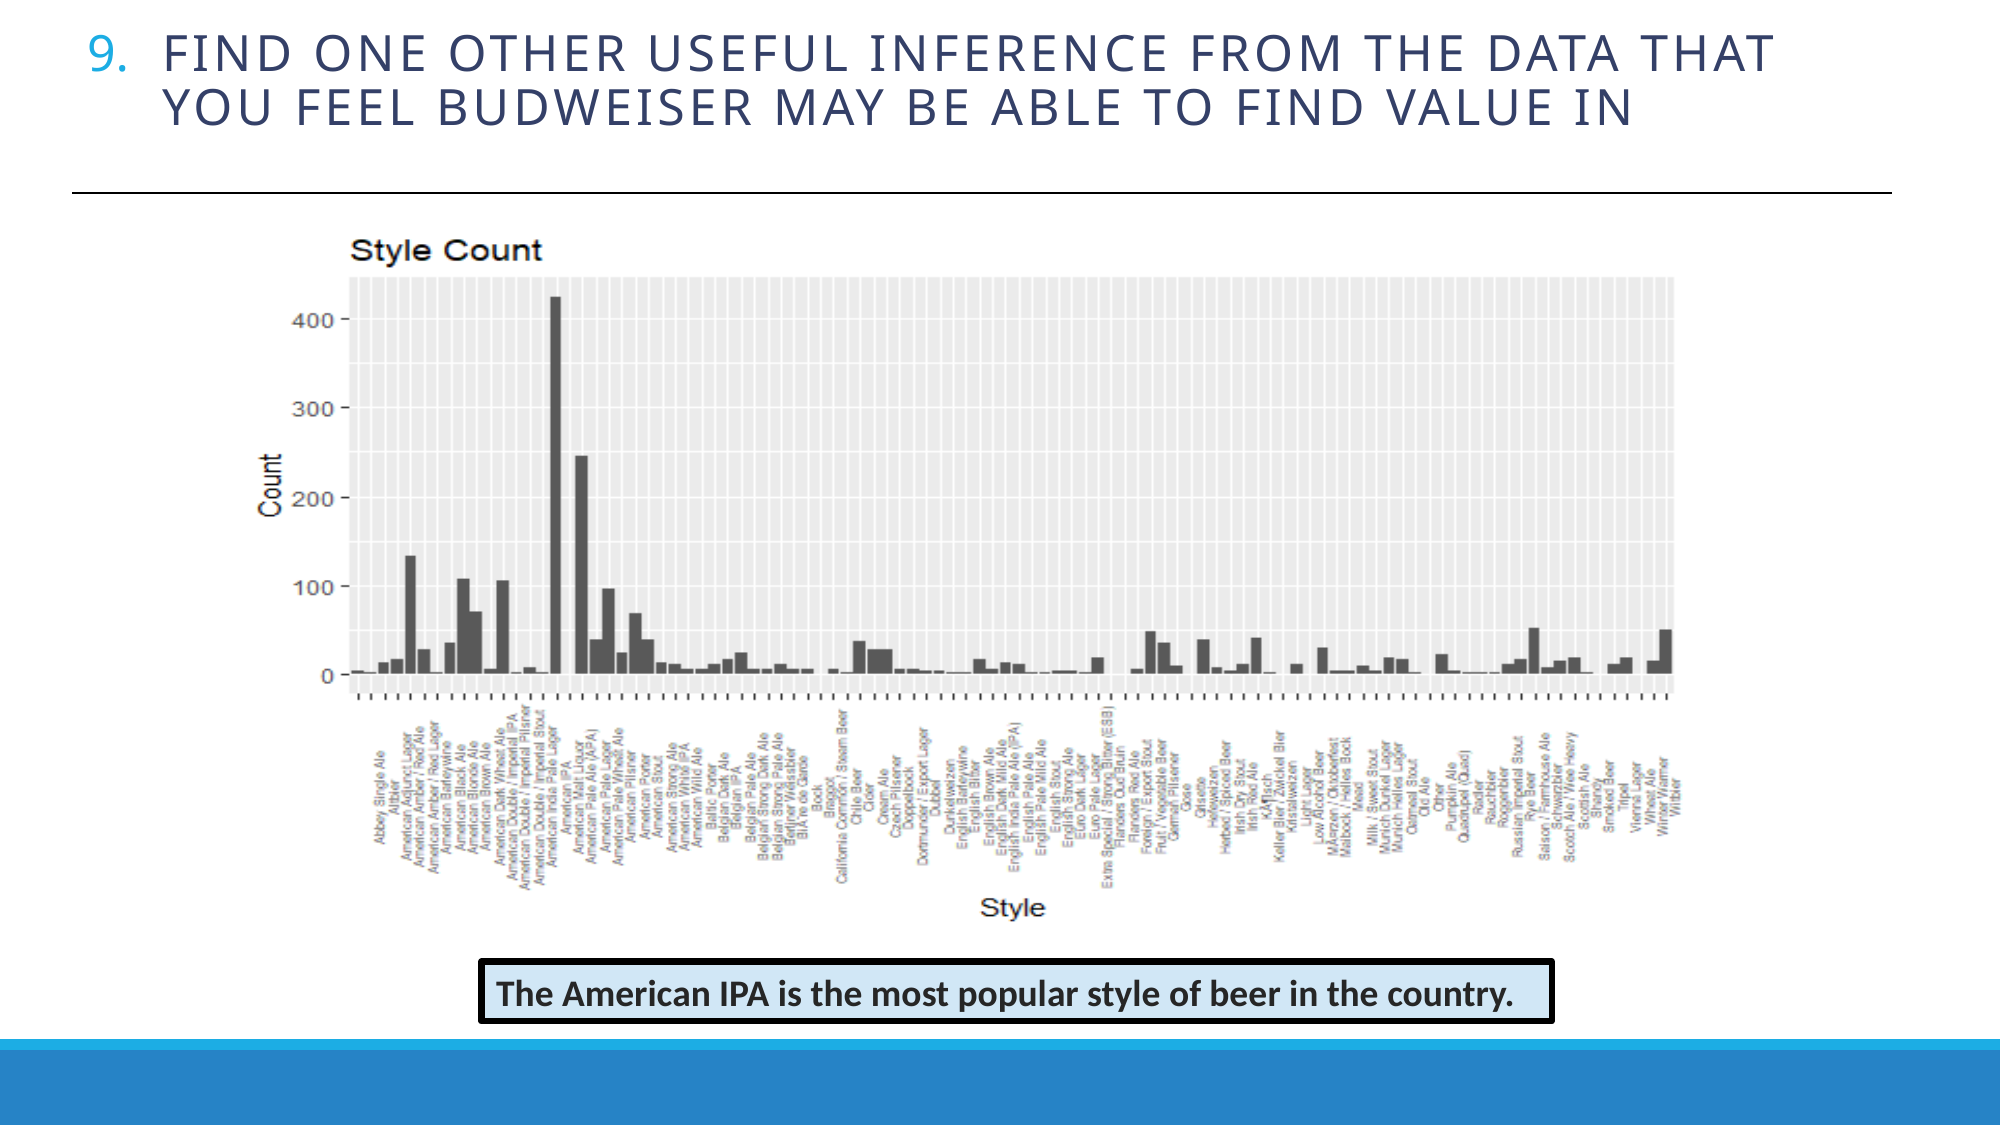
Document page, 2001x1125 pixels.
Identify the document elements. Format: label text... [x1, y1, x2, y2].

text_box The American IPA is the most popular style of beer in the country. [481, 961, 1552, 1022]
subtitle Find one other useful inference from the data that you feel Budweiser may be able to find value in [72, 21, 1892, 192]
picture [239, 224, 1691, 934]
